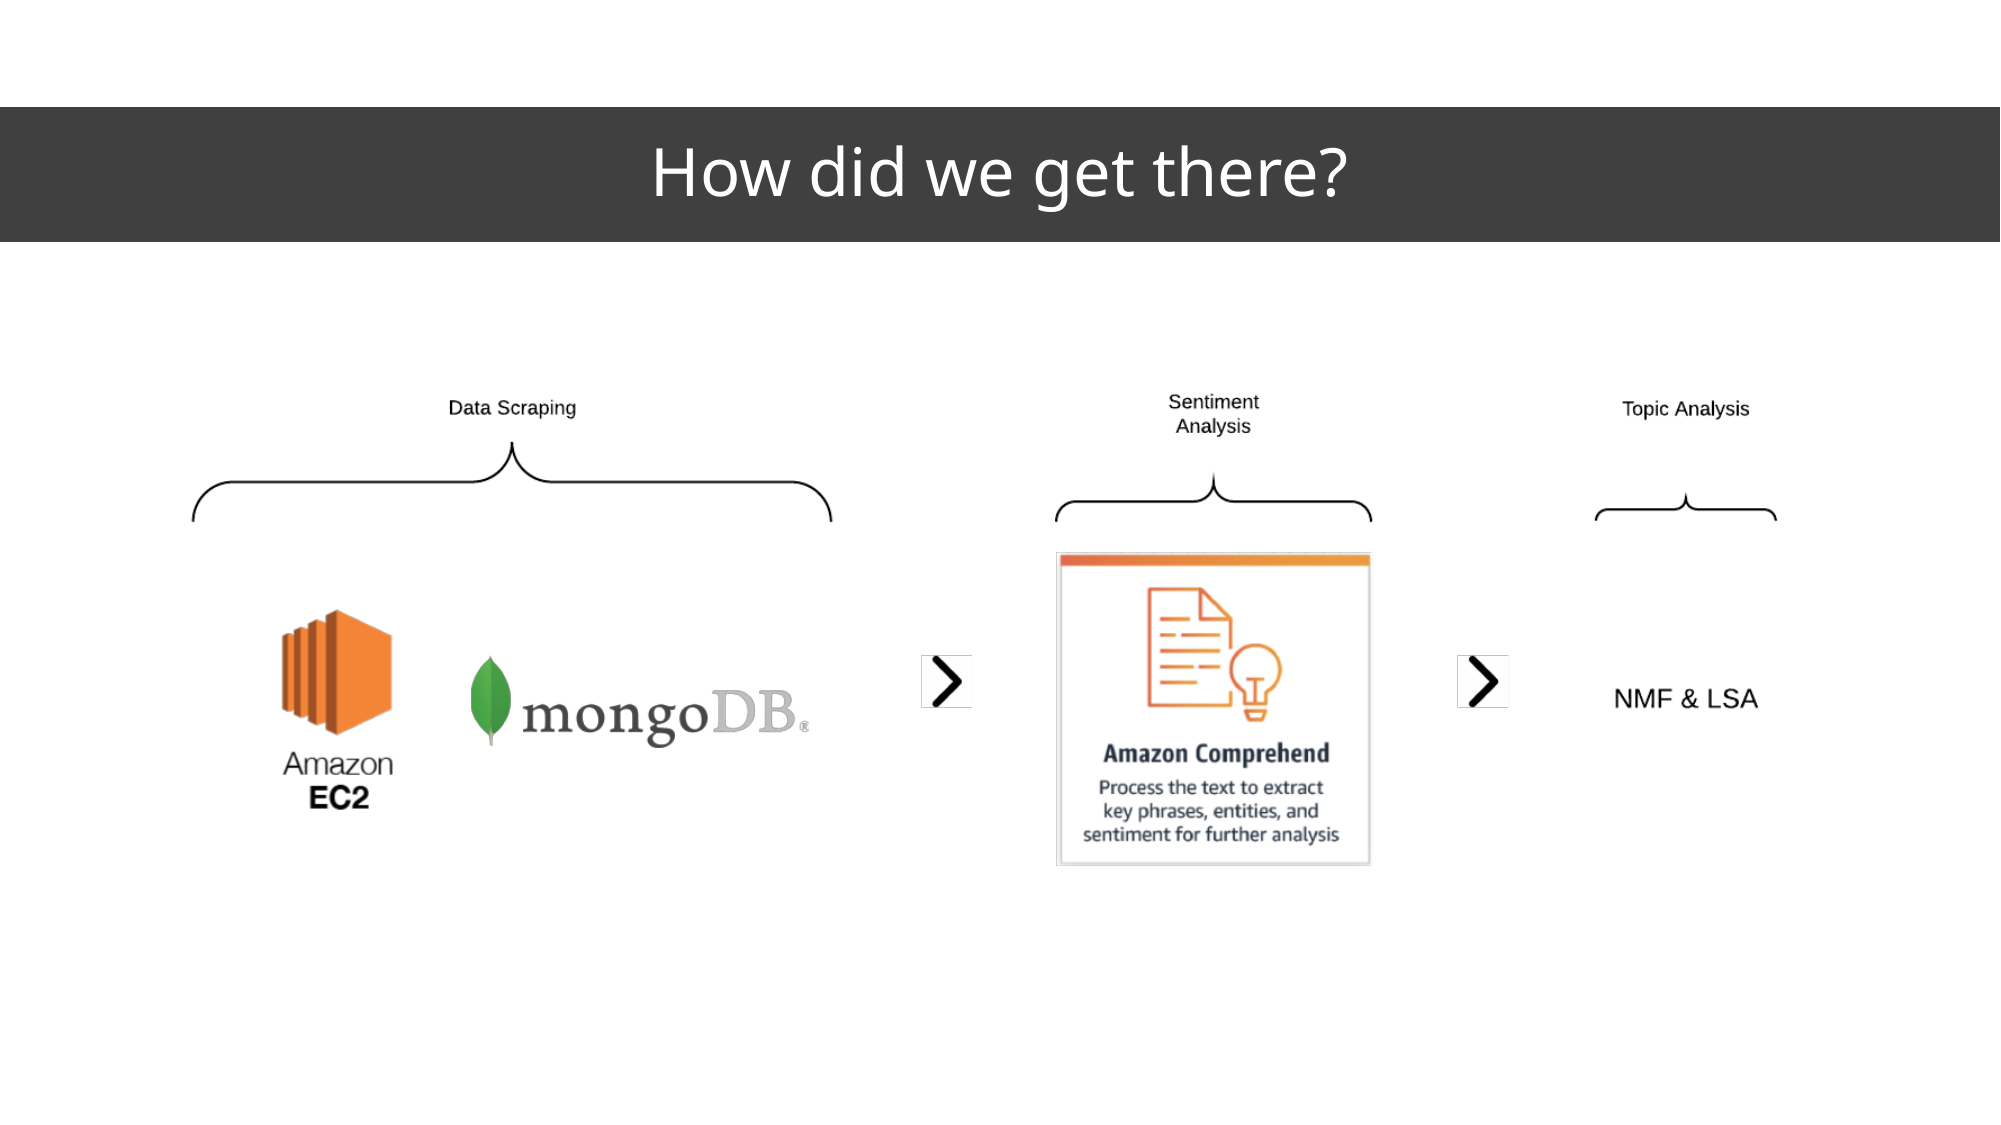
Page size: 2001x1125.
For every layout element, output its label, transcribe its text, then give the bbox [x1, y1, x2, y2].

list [89, 144, 1821, 911]
title How did we get there? [0, 107, 2000, 242]
